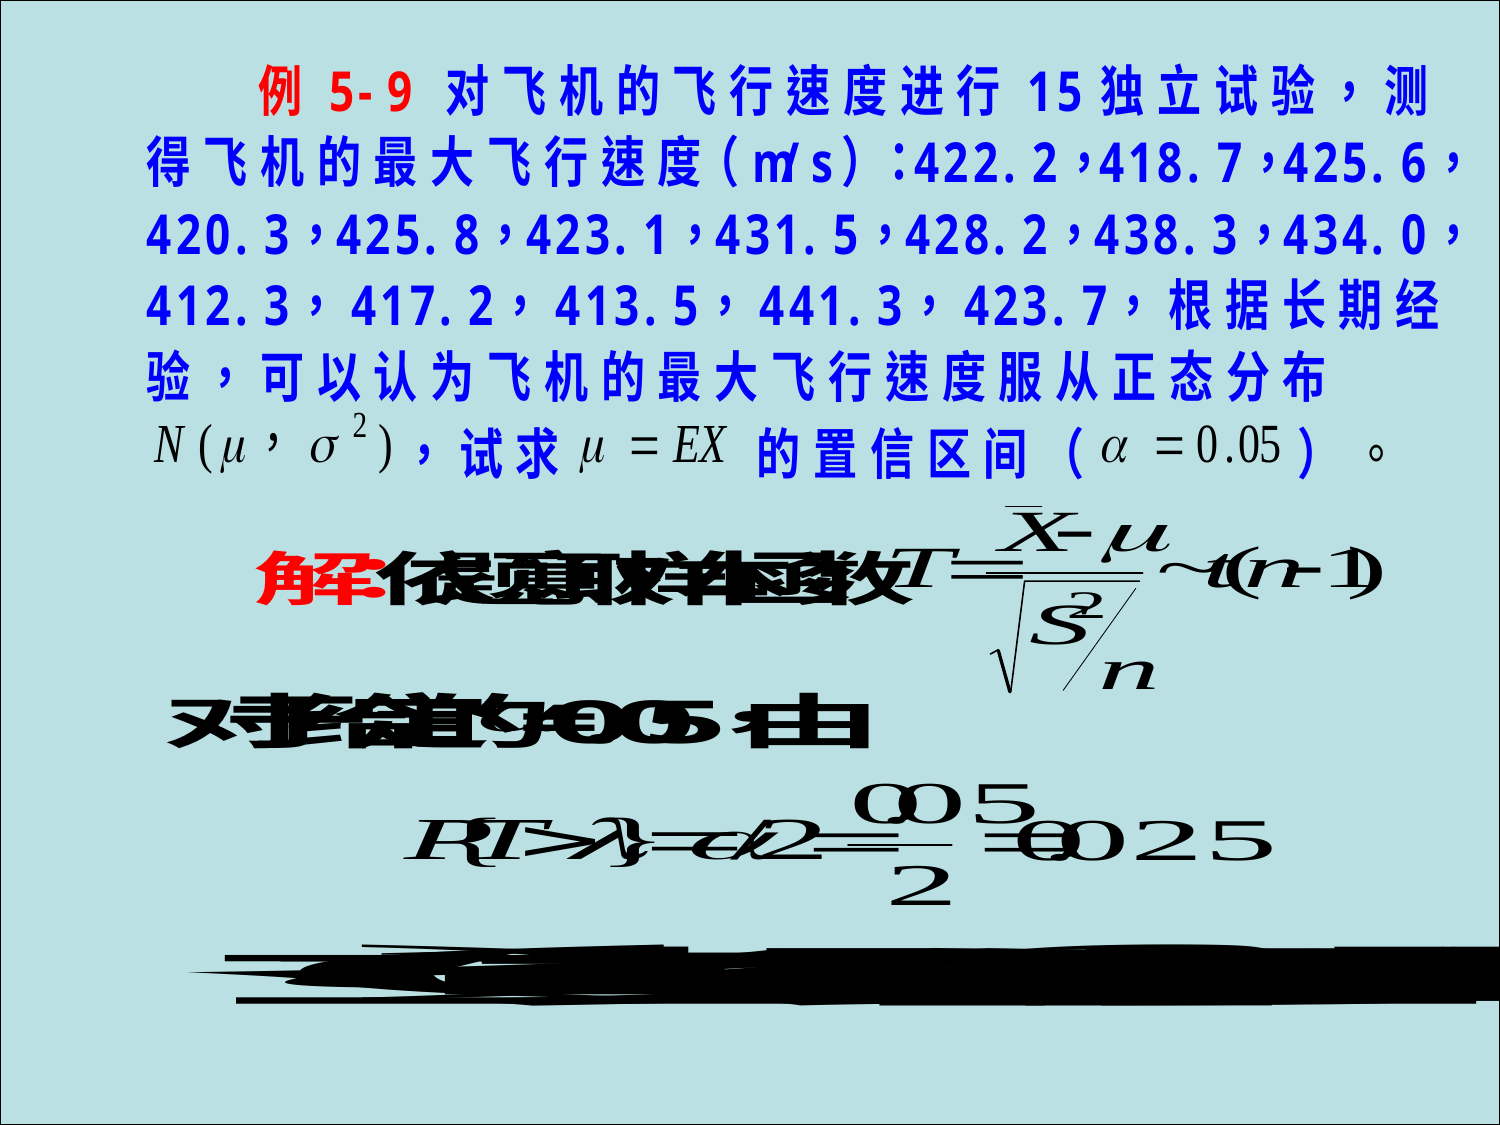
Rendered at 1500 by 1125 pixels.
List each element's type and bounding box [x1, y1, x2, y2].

text_box [149, 926, 985, 1008]
text_box [987, 926, 1500, 1026]
text_box [137, 496, 1500, 702]
text_box [146, 44, 1461, 494]
text_box [162, 671, 1500, 913]
